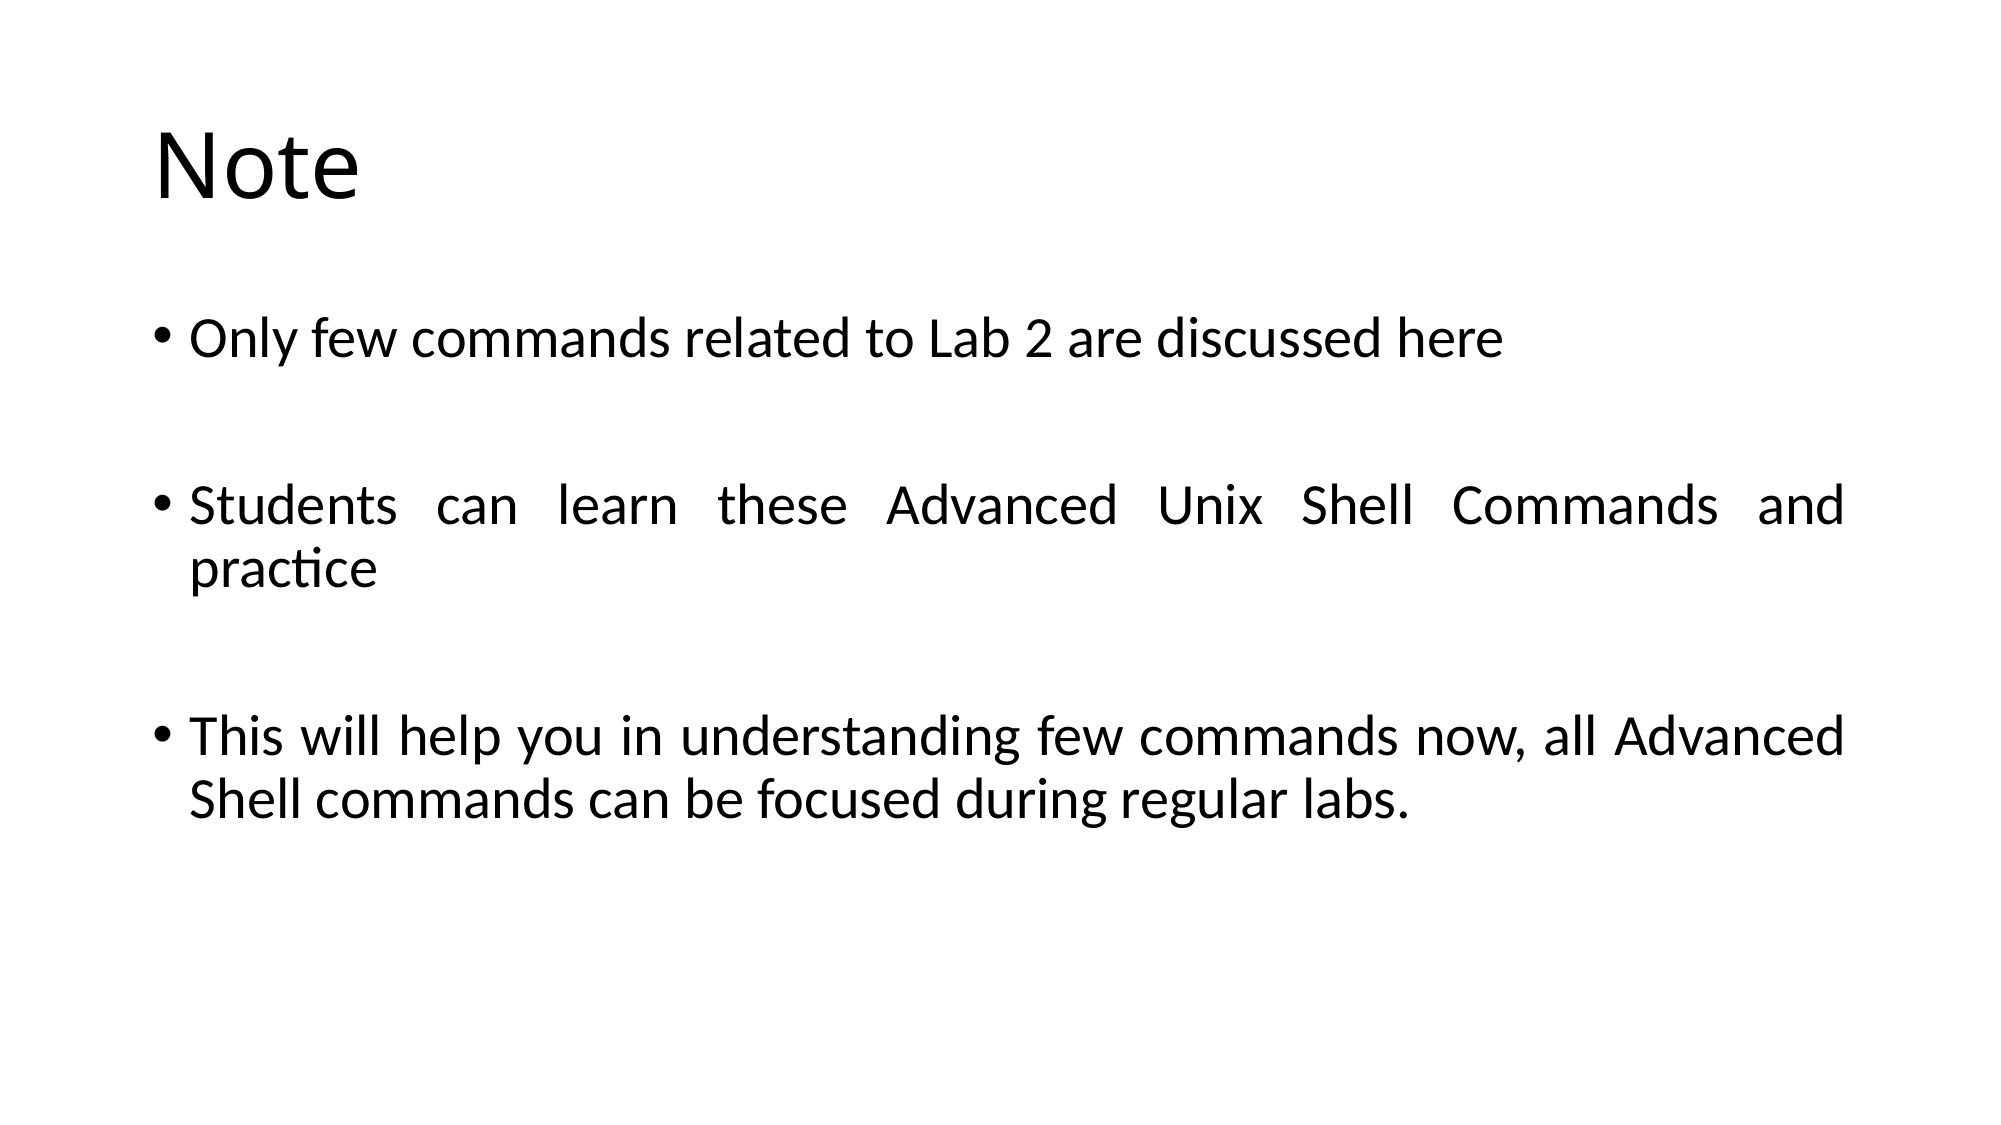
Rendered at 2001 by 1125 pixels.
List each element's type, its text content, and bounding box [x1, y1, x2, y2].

title Note [137, 59, 1863, 278]
list Only few commands related to Lab 2 are discussed here Students can learn these Advanced Unix Shell Commands and practice This will help you in understanding few commands now, all Advanced Shell commands can be focused during regular labs. [137, 299, 1863, 1014]
